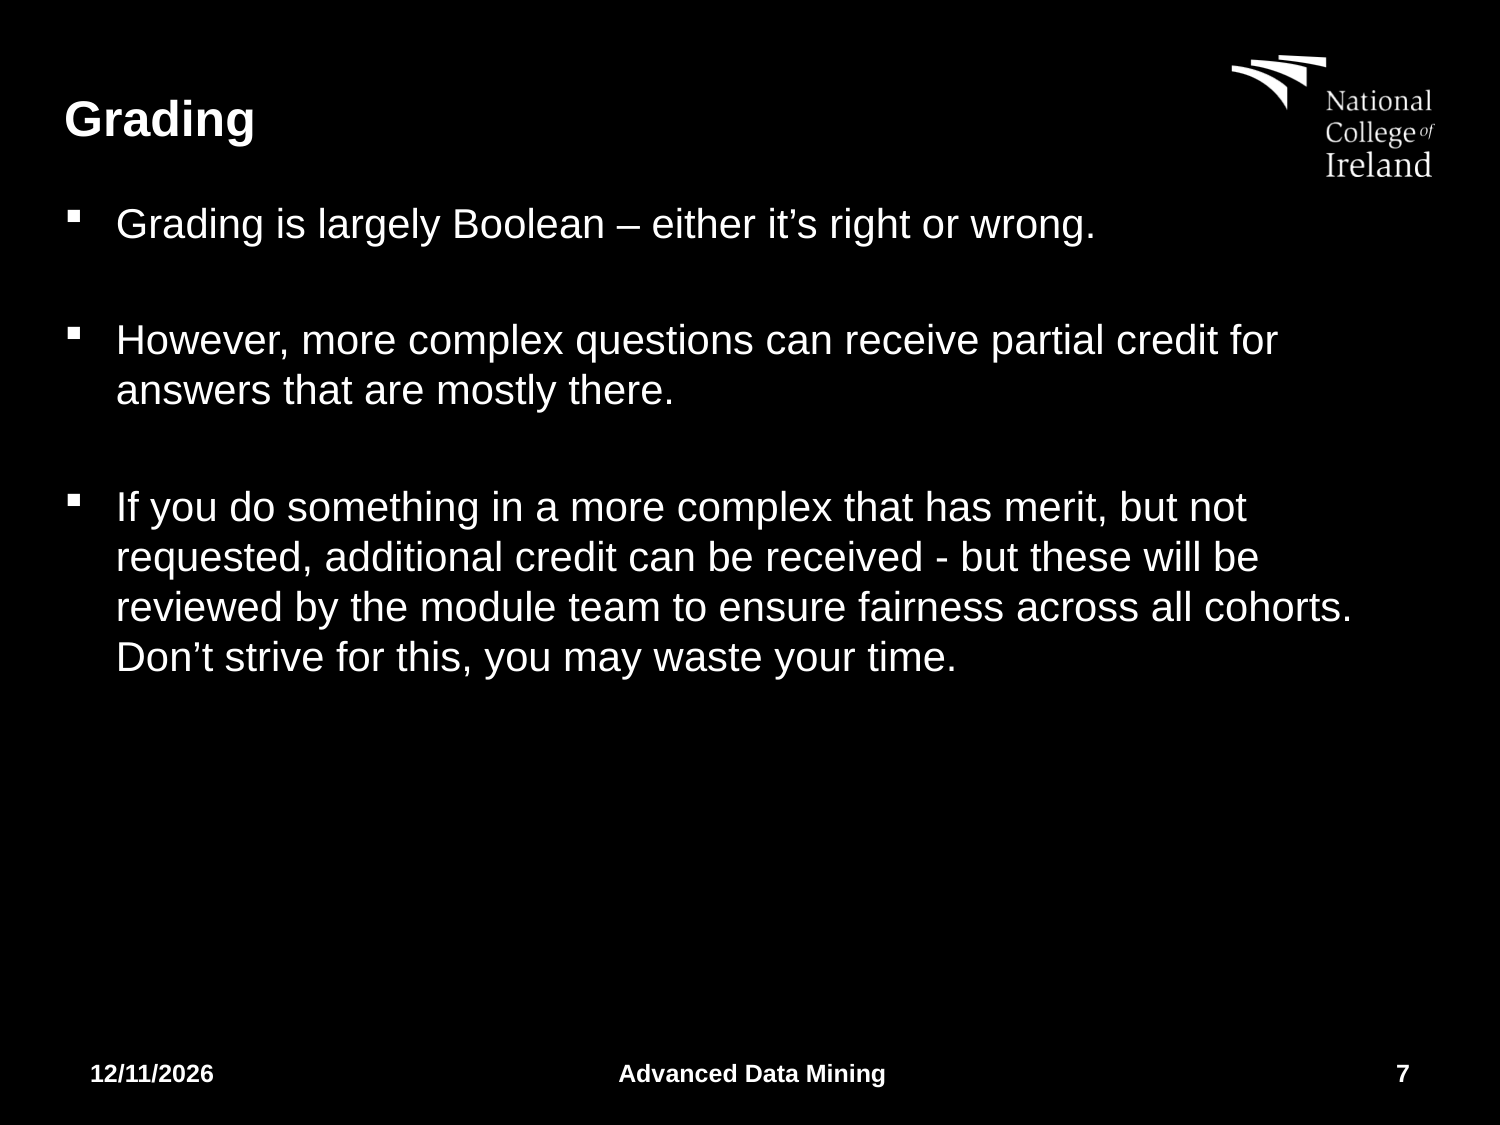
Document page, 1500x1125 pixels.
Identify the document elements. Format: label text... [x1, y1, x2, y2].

slide_number 7 [1074, 1042, 1425, 1103]
list Grading is largely Boolean – either it’s right or wrong. However, more complex questions can receive partial credit for answers that are mostly there. If you do something in a more complex that has merit, but not requested, additional credit can be received - but these will be reviewed by the module team to ensure fairness across all cohorts. Don’t strive for this, you may waste your time. [64, 196, 1436, 1000]
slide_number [75, 1042, 425, 1103]
title Grading [63, 54, 1199, 148]
footer Advanced Data Mining [458, 1042, 1047, 1103]
picture [1231, 54, 1436, 178]
